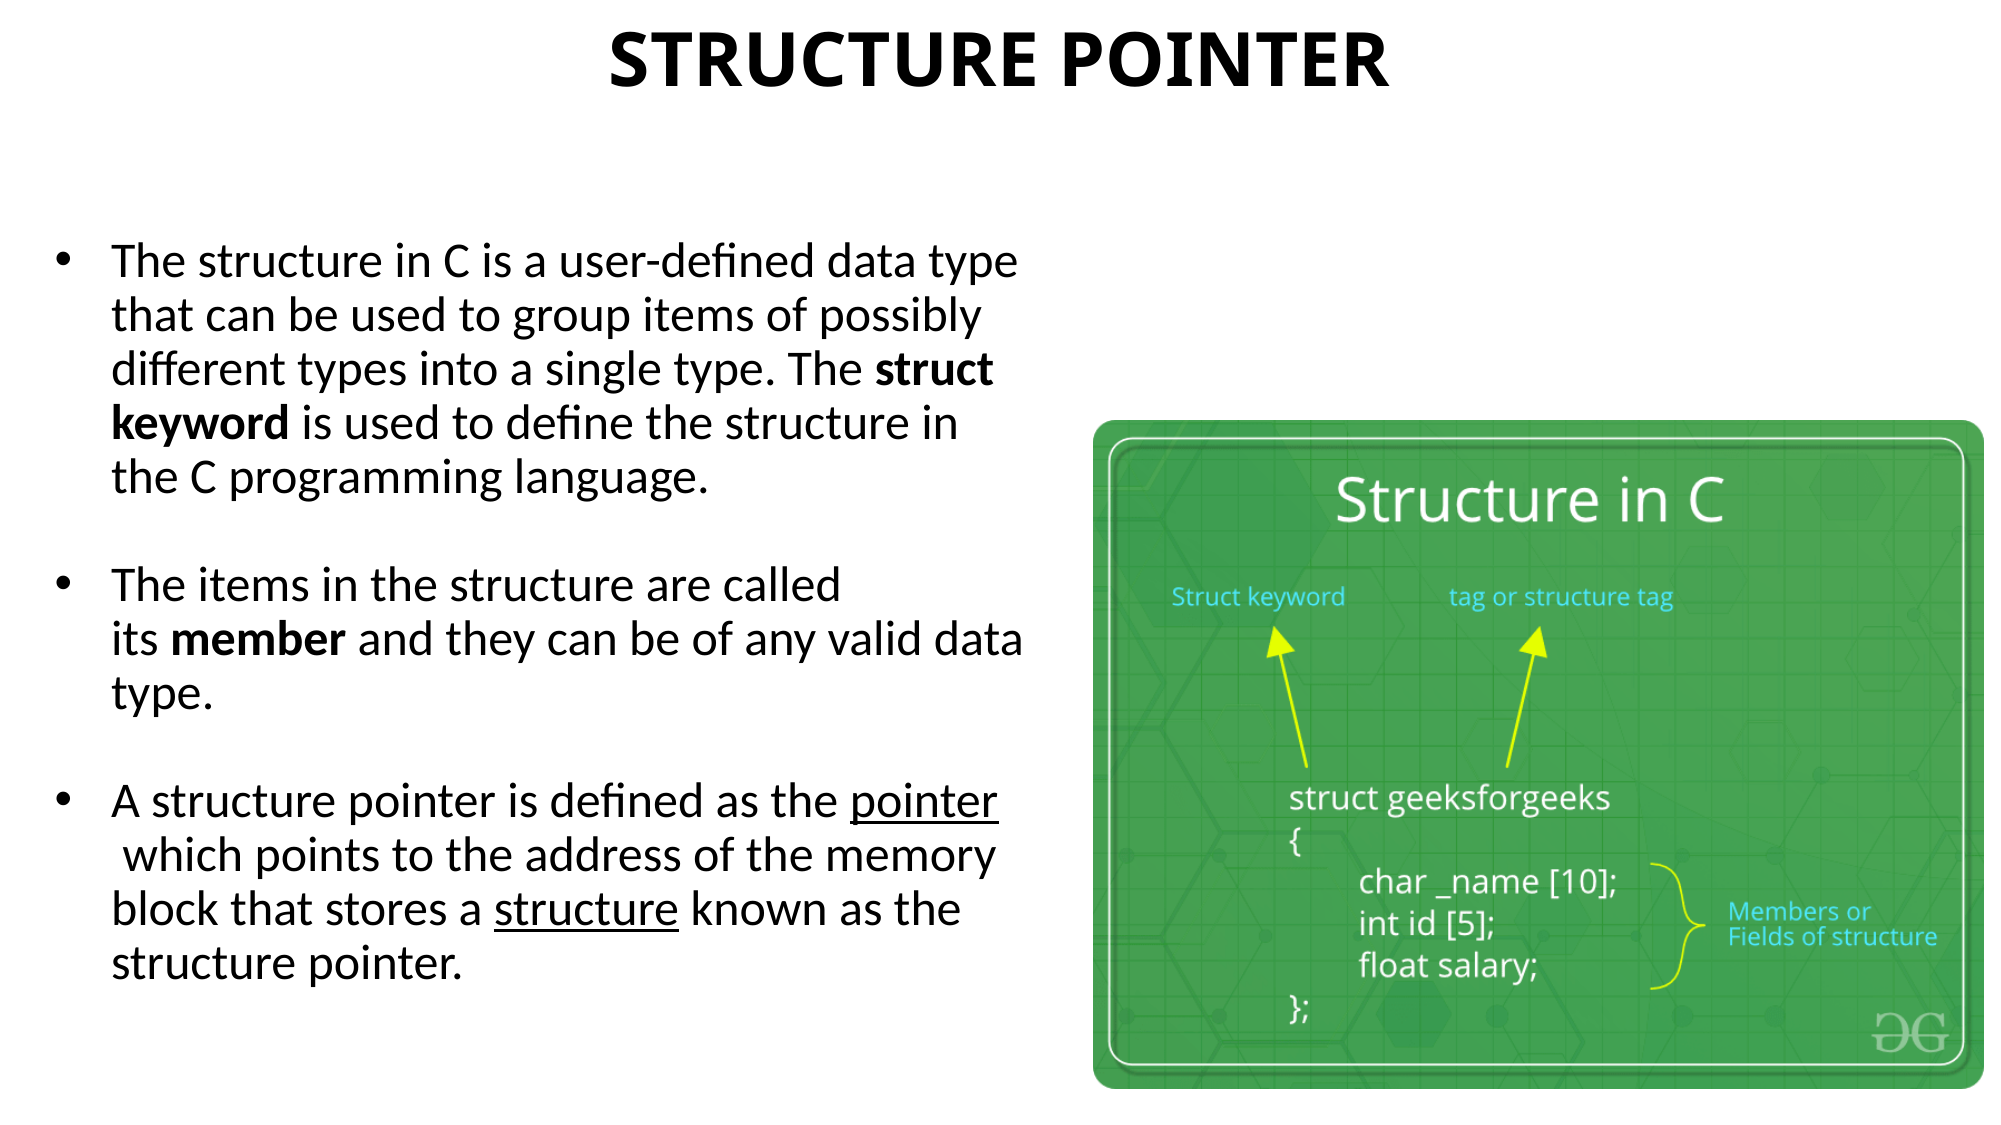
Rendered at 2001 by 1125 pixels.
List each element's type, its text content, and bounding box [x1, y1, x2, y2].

title STRUCTURE POINTER [137, 0, 1863, 124]
text_box The structure in C is a user-defined data type that can be used to group items of possibly different types into a single type. The struct keyword is used to define the structure in the C programming language. The items in the structure are called its member and they can be of any valid data type. A structure pointer is defined as the pointer which points to the address of the memory block that stores a structure known as the structure pointer. [39, 206, 1049, 1018]
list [1093, 420, 1984, 1089]
